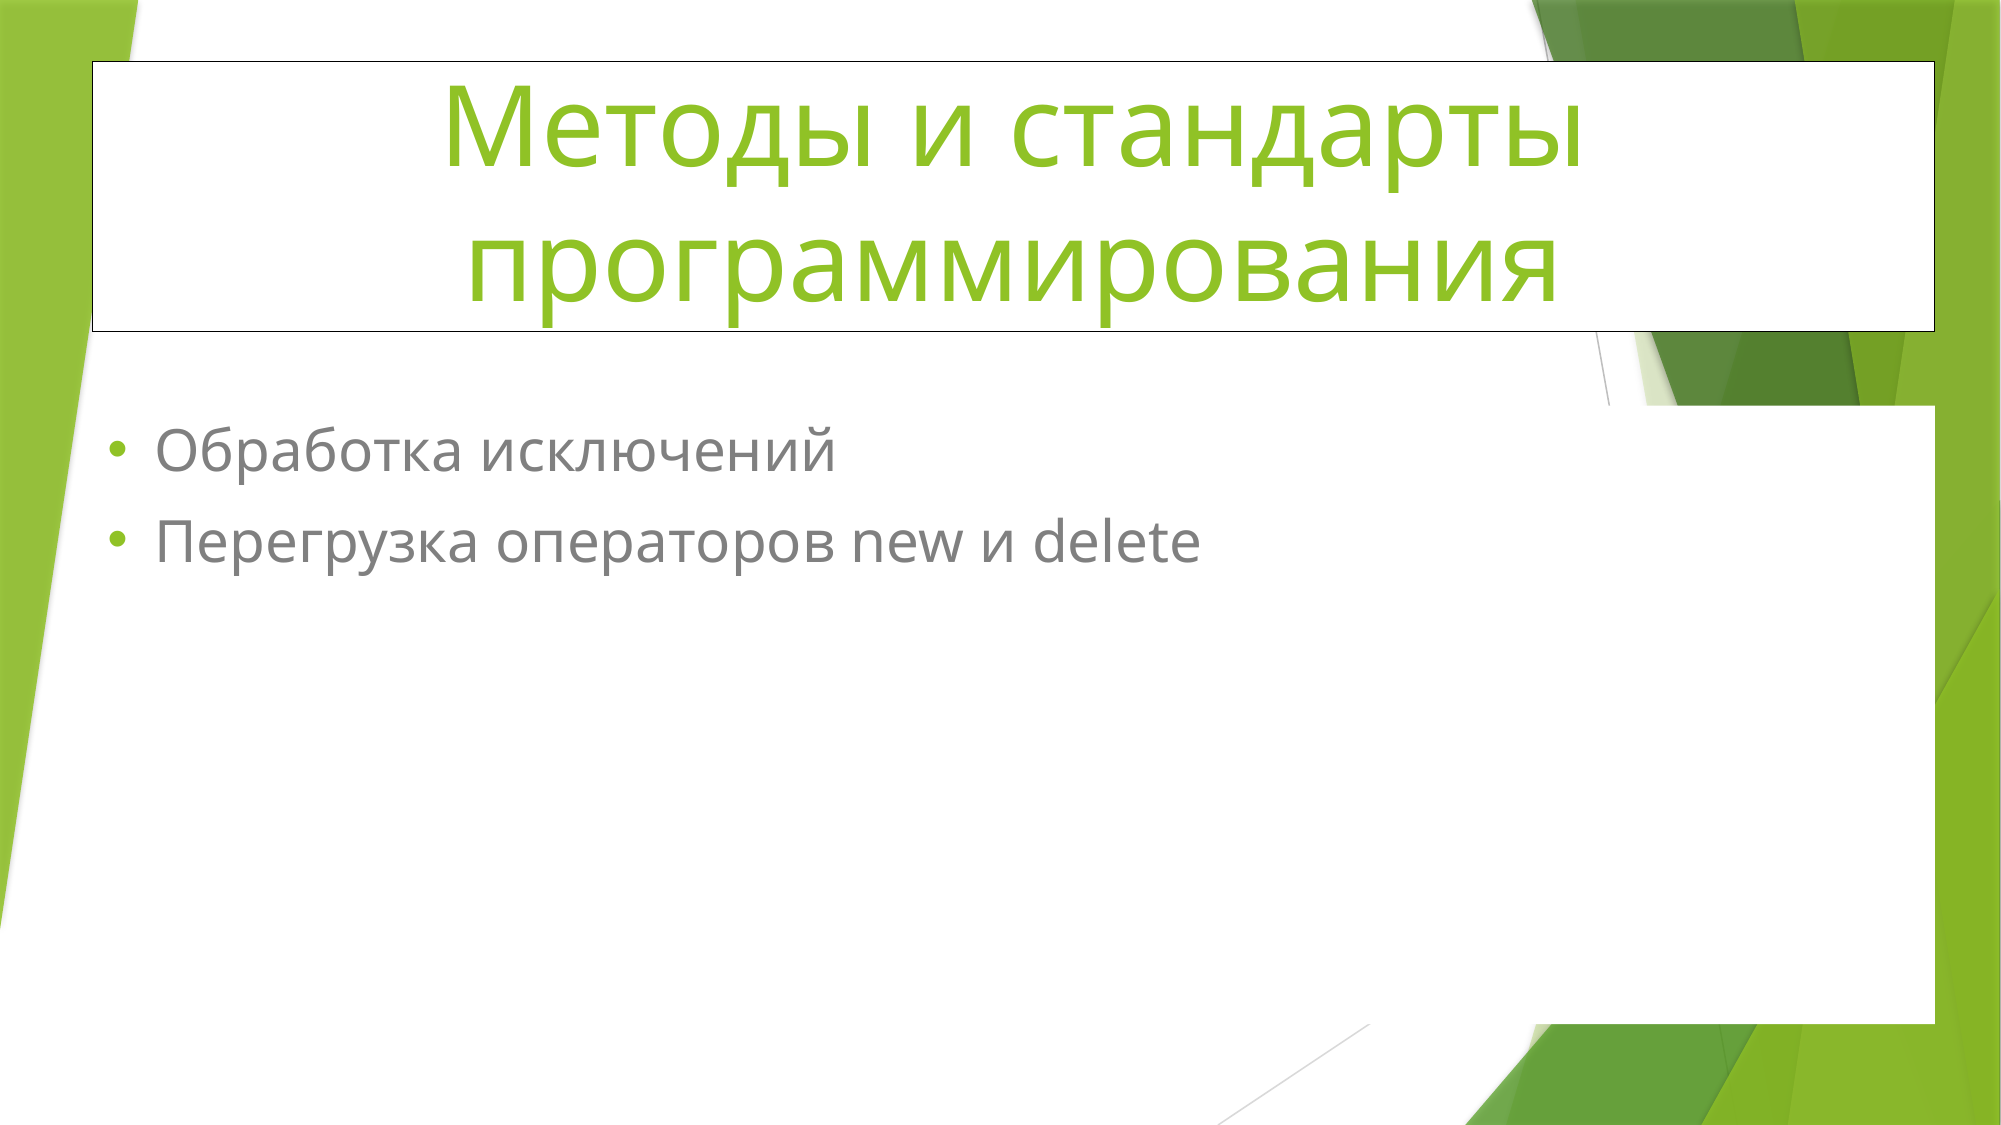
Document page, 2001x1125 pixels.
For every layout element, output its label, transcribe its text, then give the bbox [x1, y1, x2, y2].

title Методы и стандарты программирования [92, 61, 1935, 332]
subtitle Обработка исключений Перегрузка операторов new и delete [92, 405, 1935, 1025]
